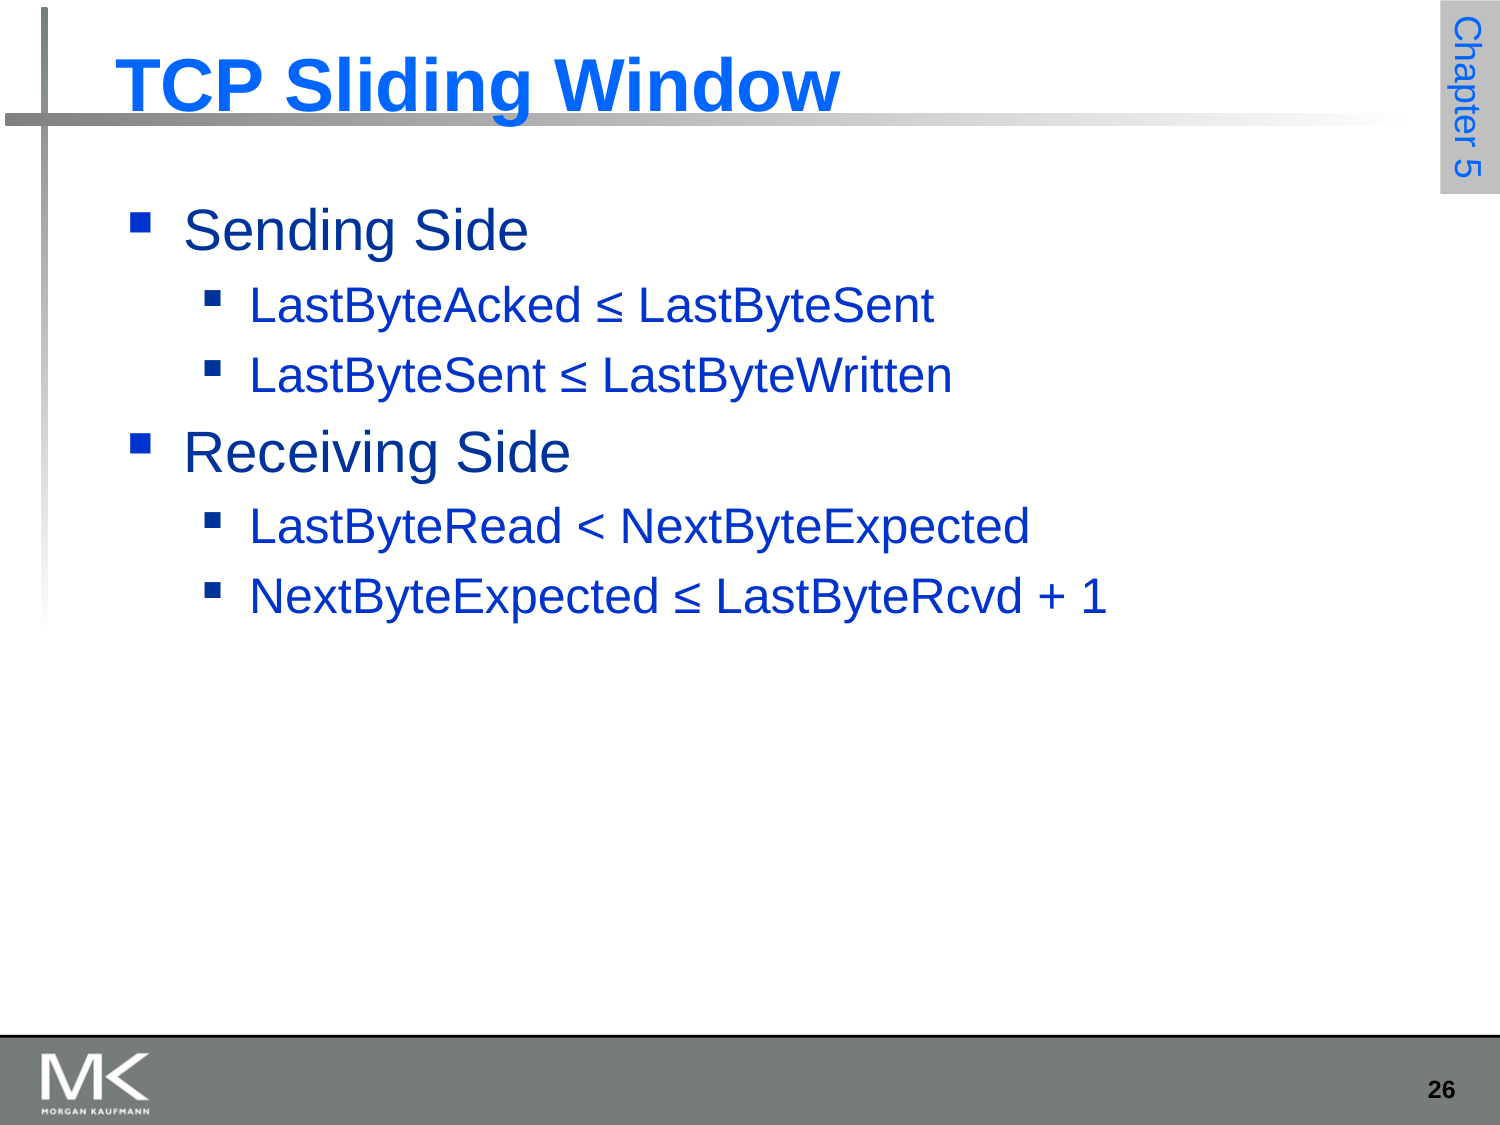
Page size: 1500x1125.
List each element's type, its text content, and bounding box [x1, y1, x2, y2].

title TCP Sliding Window [100, 28, 1459, 135]
list Sending Side LastByteAcked ≤ LastByteSent LastByteSent ≤ LastByteWritten Receiving Side LastByteRead < NextByteExpected NextByteExpected ≤ LastByteRcvd + 1 [112, 184, 1469, 1024]
picture [29, 1046, 160, 1123]
